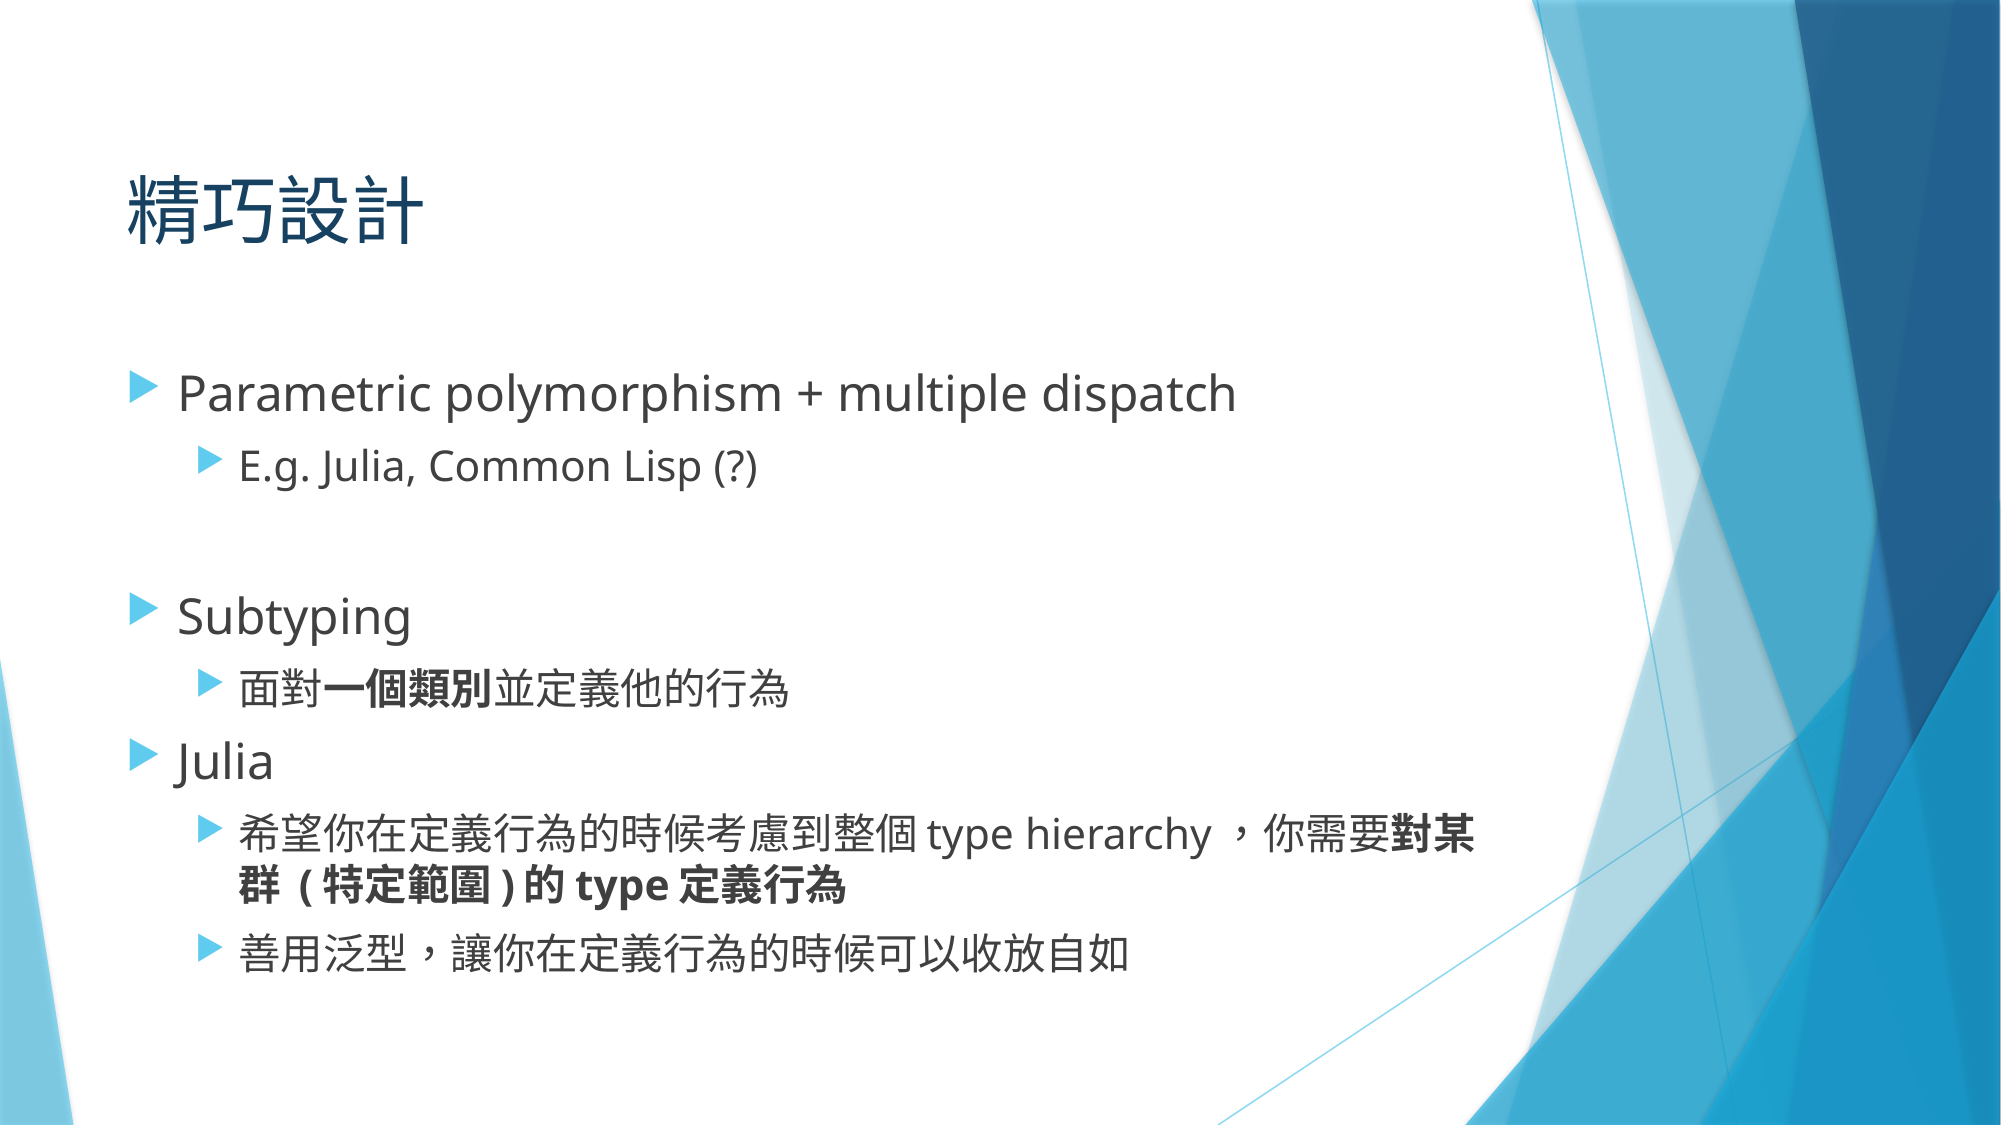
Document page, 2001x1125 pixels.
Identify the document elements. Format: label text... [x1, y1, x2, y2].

title 精巧設計 [111, 99, 1522, 317]
list Parametric polymorphism + multiple dispatch E.g. Julia, Common Lisp (?) Subtyping 面對一個類別並定義他的行為 Julia 希望你在定義行為的時候考慮到整個type hierarchy，你需要對某群 (特定範圍)的type定義行為 善用泛型，讓你在定義行為的時候可以收放自如 [111, 354, 1522, 992]
